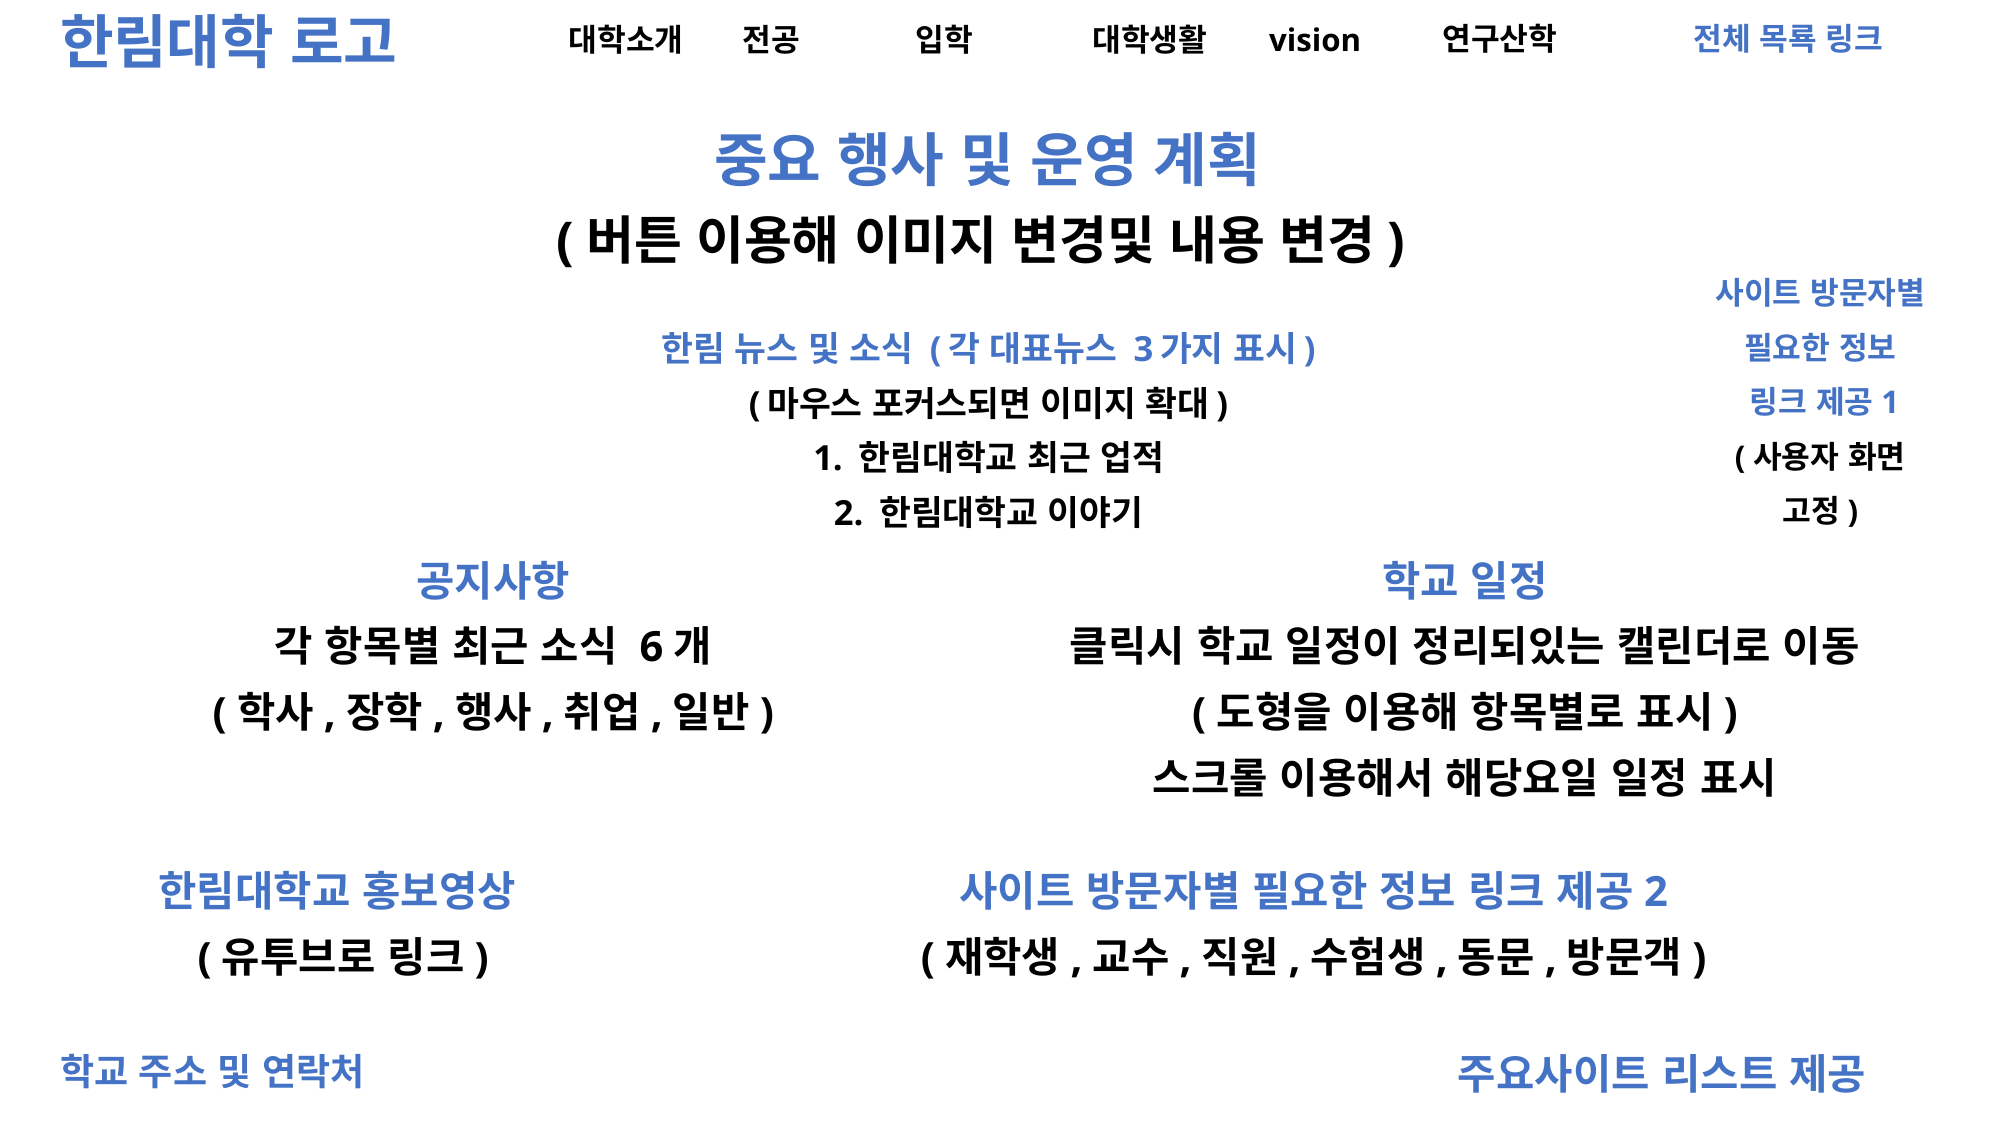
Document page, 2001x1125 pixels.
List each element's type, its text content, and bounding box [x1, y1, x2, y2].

list 공지사항 각 항목별 최근 소식 6개 (학사,장학,행사,취업,일반) [48, 552, 939, 770]
text_box 주요사이트 리스트 제공 [1443, 1045, 1930, 1097]
list 중요 행사 및 운영 계획 (버튼 이용해 이미지 변경및 내용 변경) [45, 123, 1930, 293]
text_box 대학소개 [553, 17, 728, 99]
text_box vision [1254, 17, 1428, 99]
text_box 전공 [728, 17, 900, 99]
text_box 학교 주소 및 연락처 [44, 1045, 728, 1102]
list 한림 뉴스 및 소식 (각 대표뉴스 3가지 표시) (마우스 포커스되면 이미지 확대) 1. 한림대학교 최근 업적 2. 한림대학교 이야기 [46, 324, 1932, 541]
text_box 대학생활 [1077, 17, 1251, 99]
list 한림대학 로고 [45, 5, 490, 86]
text_box 입학 [900, 17, 1075, 99]
text_box 사이트 방문자별 필요한 정보 링크 제공1 (사용자 화면 고정) [1686, 270, 1963, 444]
list 한림대학교 홍보영상 (유투브로 링크) [46, 863, 641, 999]
text_box 연구산학 [1427, 16, 1601, 98]
text_box 전체 목룍 링크 [1678, 16, 1930, 98]
list 학교 일정 클릭시 학교 일정이 정리되있는 캘린더로 이동 (도형을 이용해 항목별로 표시) 스크롤 이용해서 해당요일 일정 표시 [999, 552, 1930, 770]
list 사이트 방문자별 필요한 정보 링크 제공2 (재학생,교수,직원,수험생,동문,방문객) [697, 863, 1930, 999]
